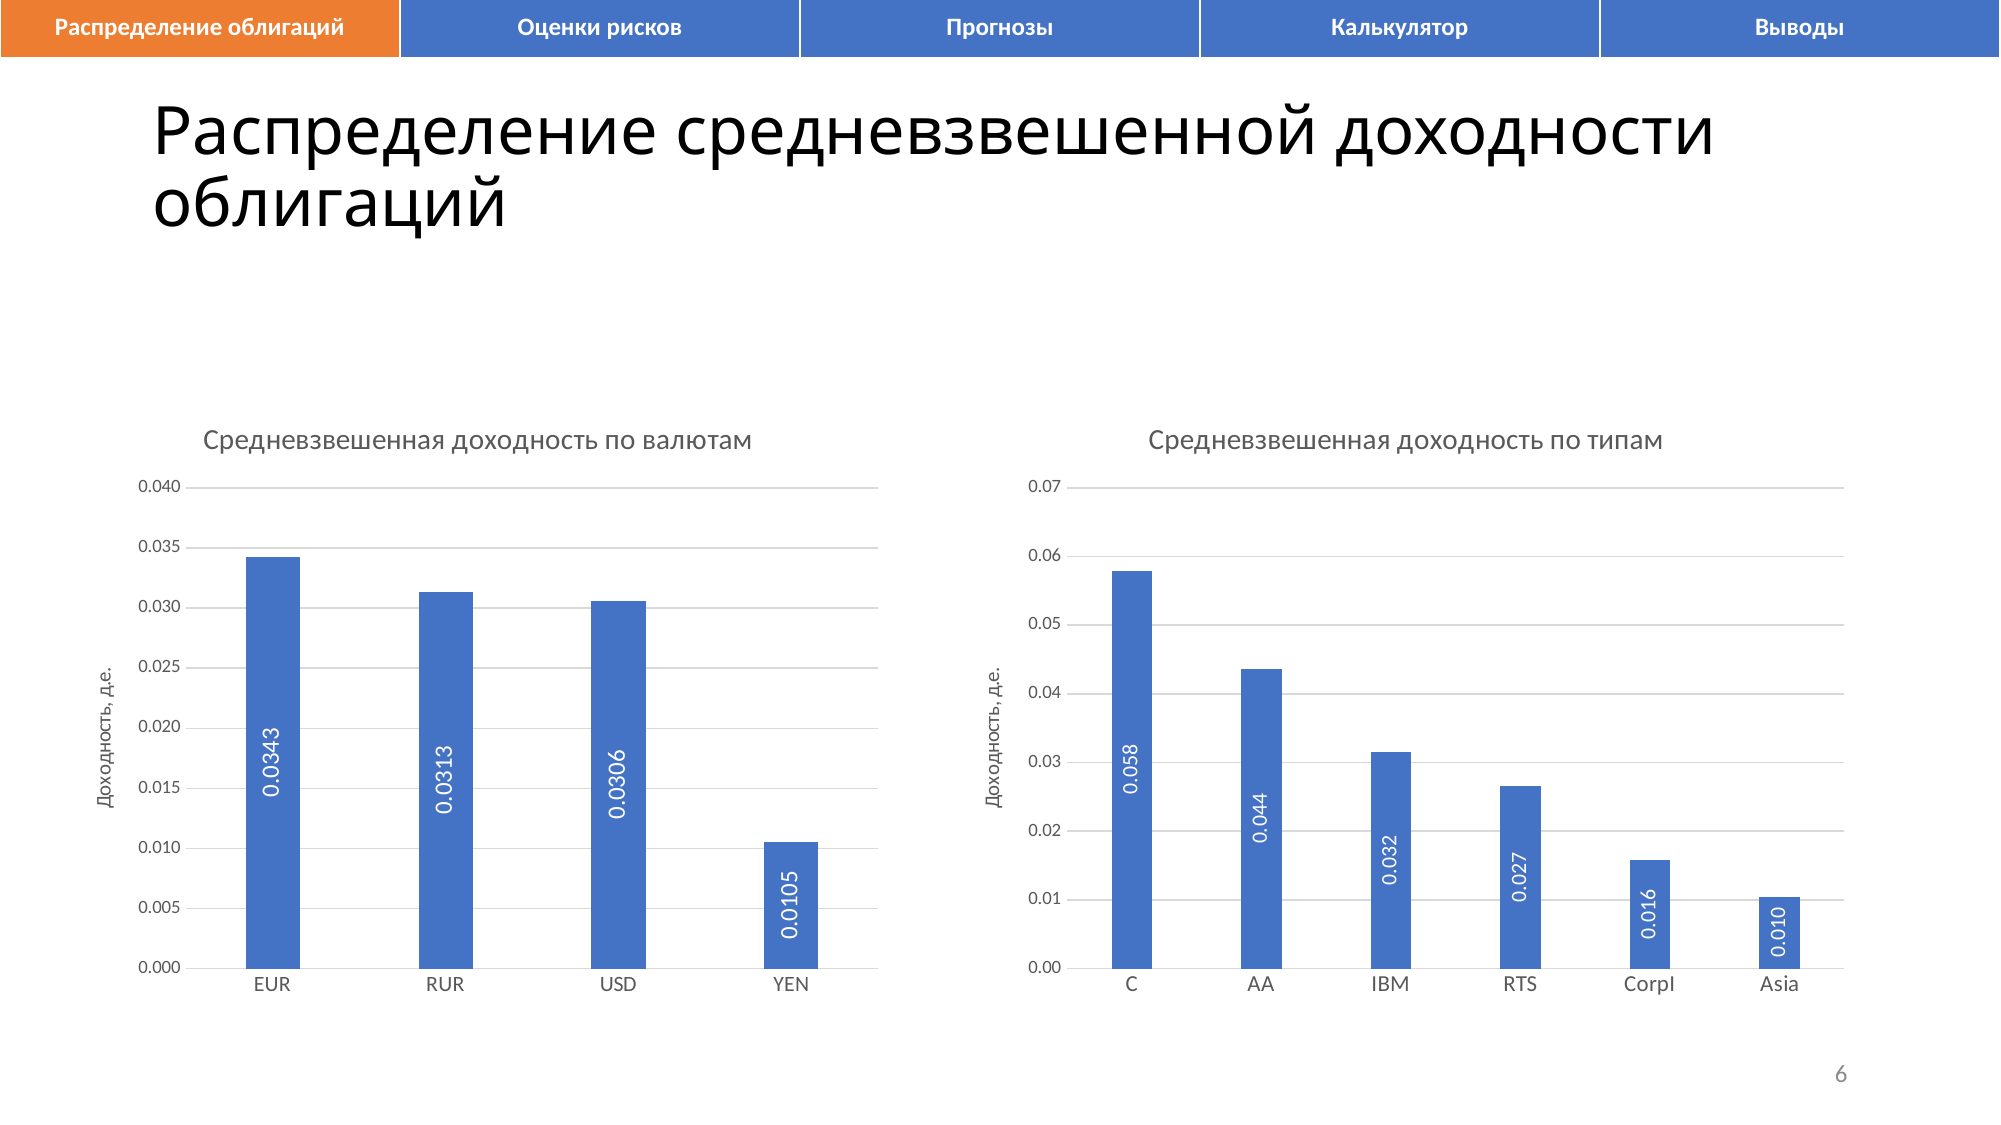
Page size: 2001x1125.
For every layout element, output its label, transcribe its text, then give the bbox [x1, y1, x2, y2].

chart [950, 398, 1863, 1011]
table_header Распределение облигаций [1, 0, 399, 57]
chart [62, 398, 895, 1011]
table_header Калькулятор [1201, 0, 1599, 57]
table_header Выводы [1601, 0, 1999, 57]
slide_number 6 [1412, 1042, 1863, 1103]
table_header Оценки рисков [401, 0, 799, 57]
title Распределение средневзвешенной доходности облигаций [137, 63, 1863, 278]
table_header Прогнозы [801, 0, 1199, 57]
